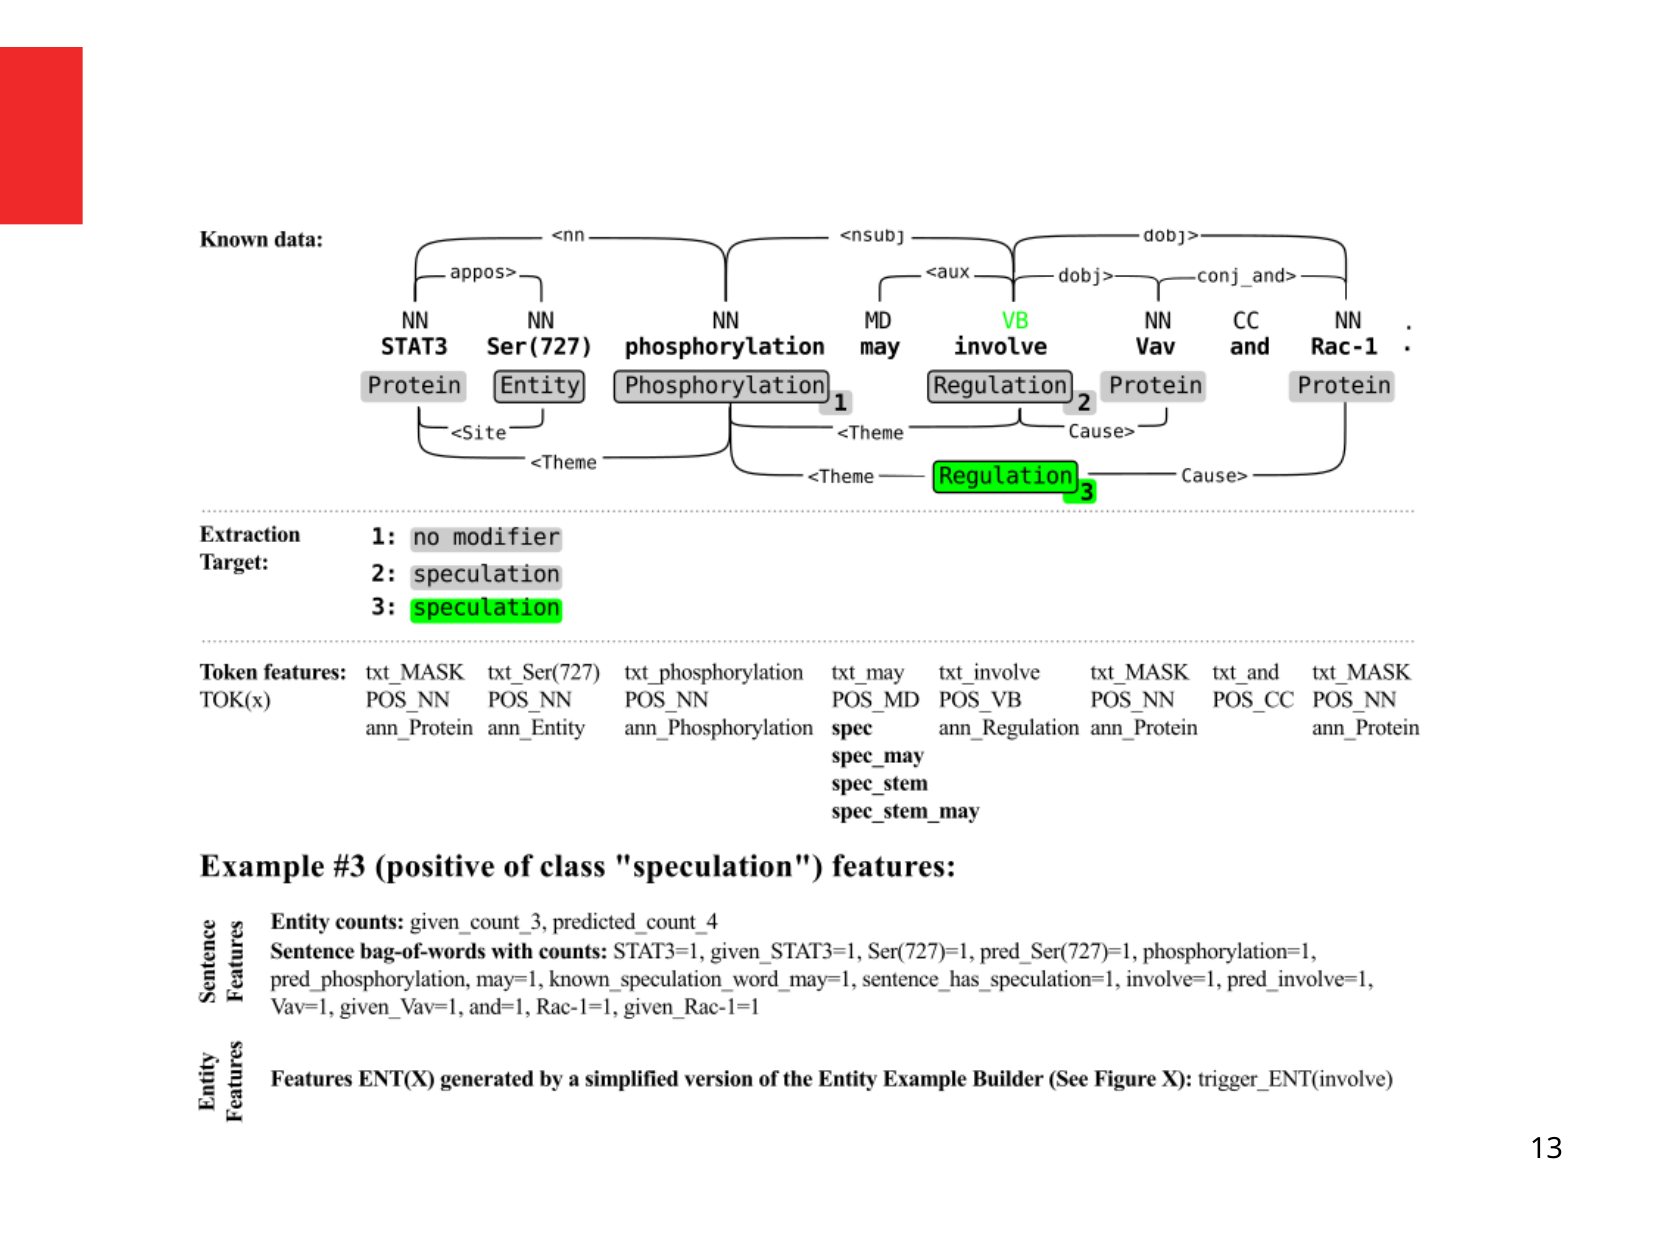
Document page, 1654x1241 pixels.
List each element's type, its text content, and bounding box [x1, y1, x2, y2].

slide_number 13 [1185, 1129, 1571, 1216]
picture [184, 0, 1425, 1151]
